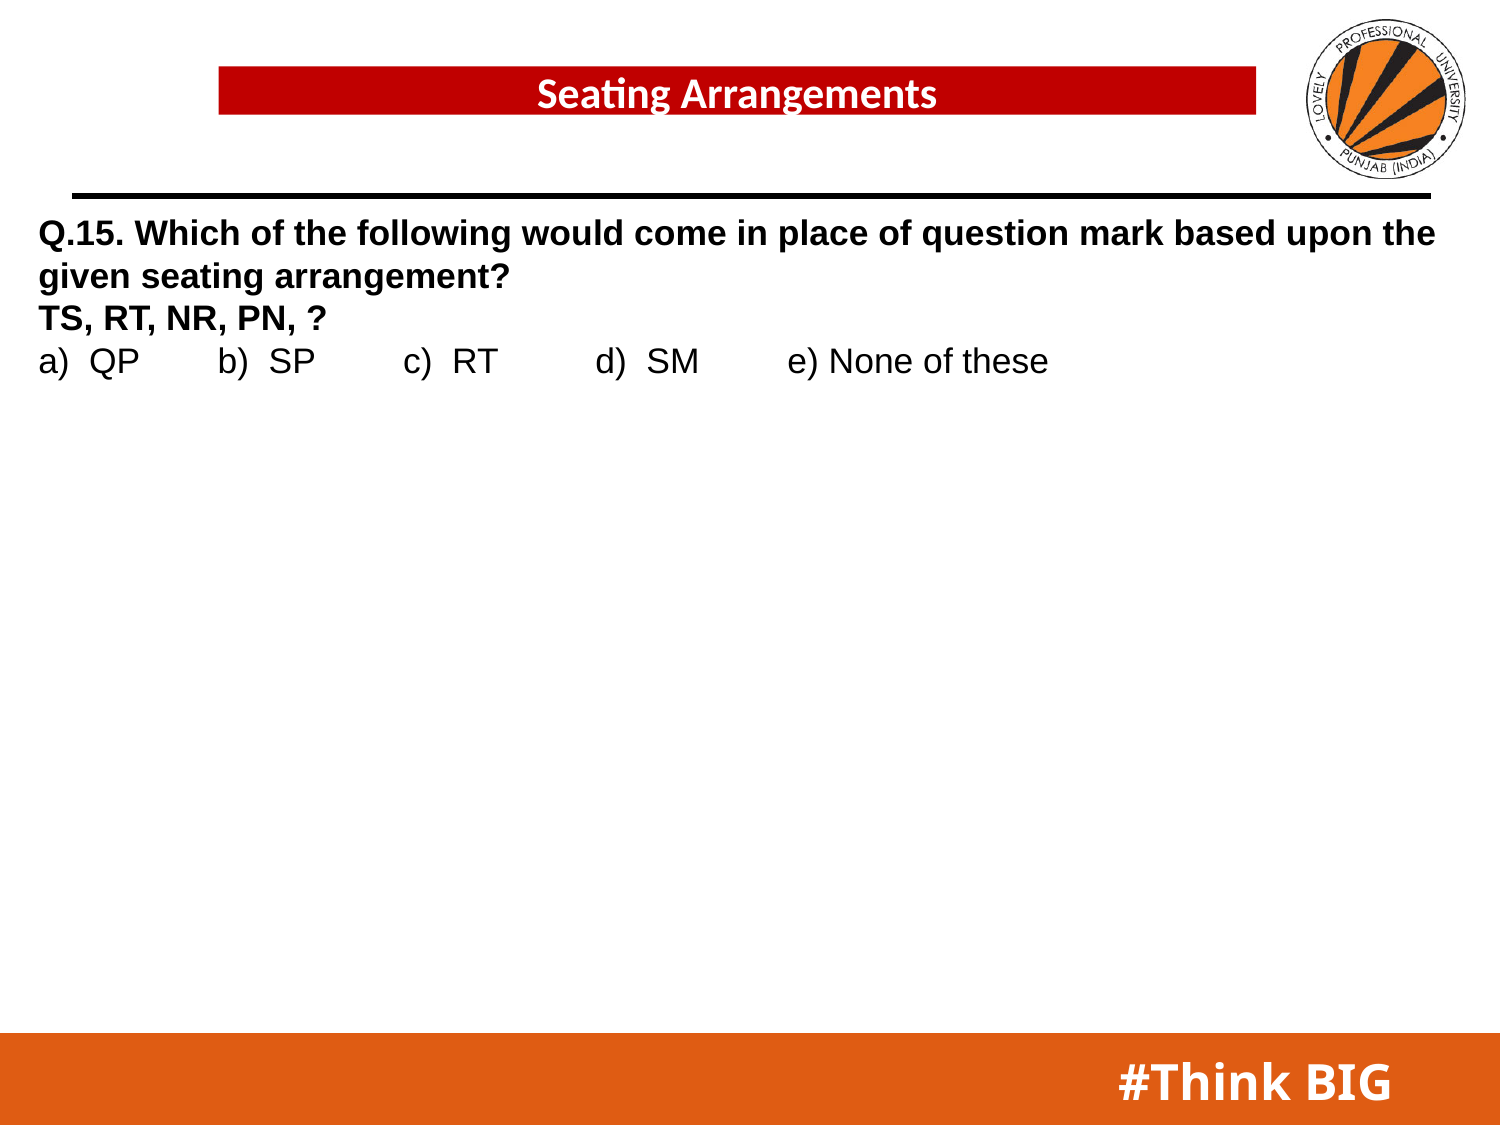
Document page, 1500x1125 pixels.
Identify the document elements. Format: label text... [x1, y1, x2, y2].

text_box Seating Arrangements [216, 64, 1258, 117]
picture [1306, 19, 1466, 179]
text_box Q.15. Which of the following would come in place of question mark based upon the given seating arrangement? TS, RT, NR, PN, ? a) QP b) SP c) RT d) SM e) None of these [23, 202, 1471, 431]
